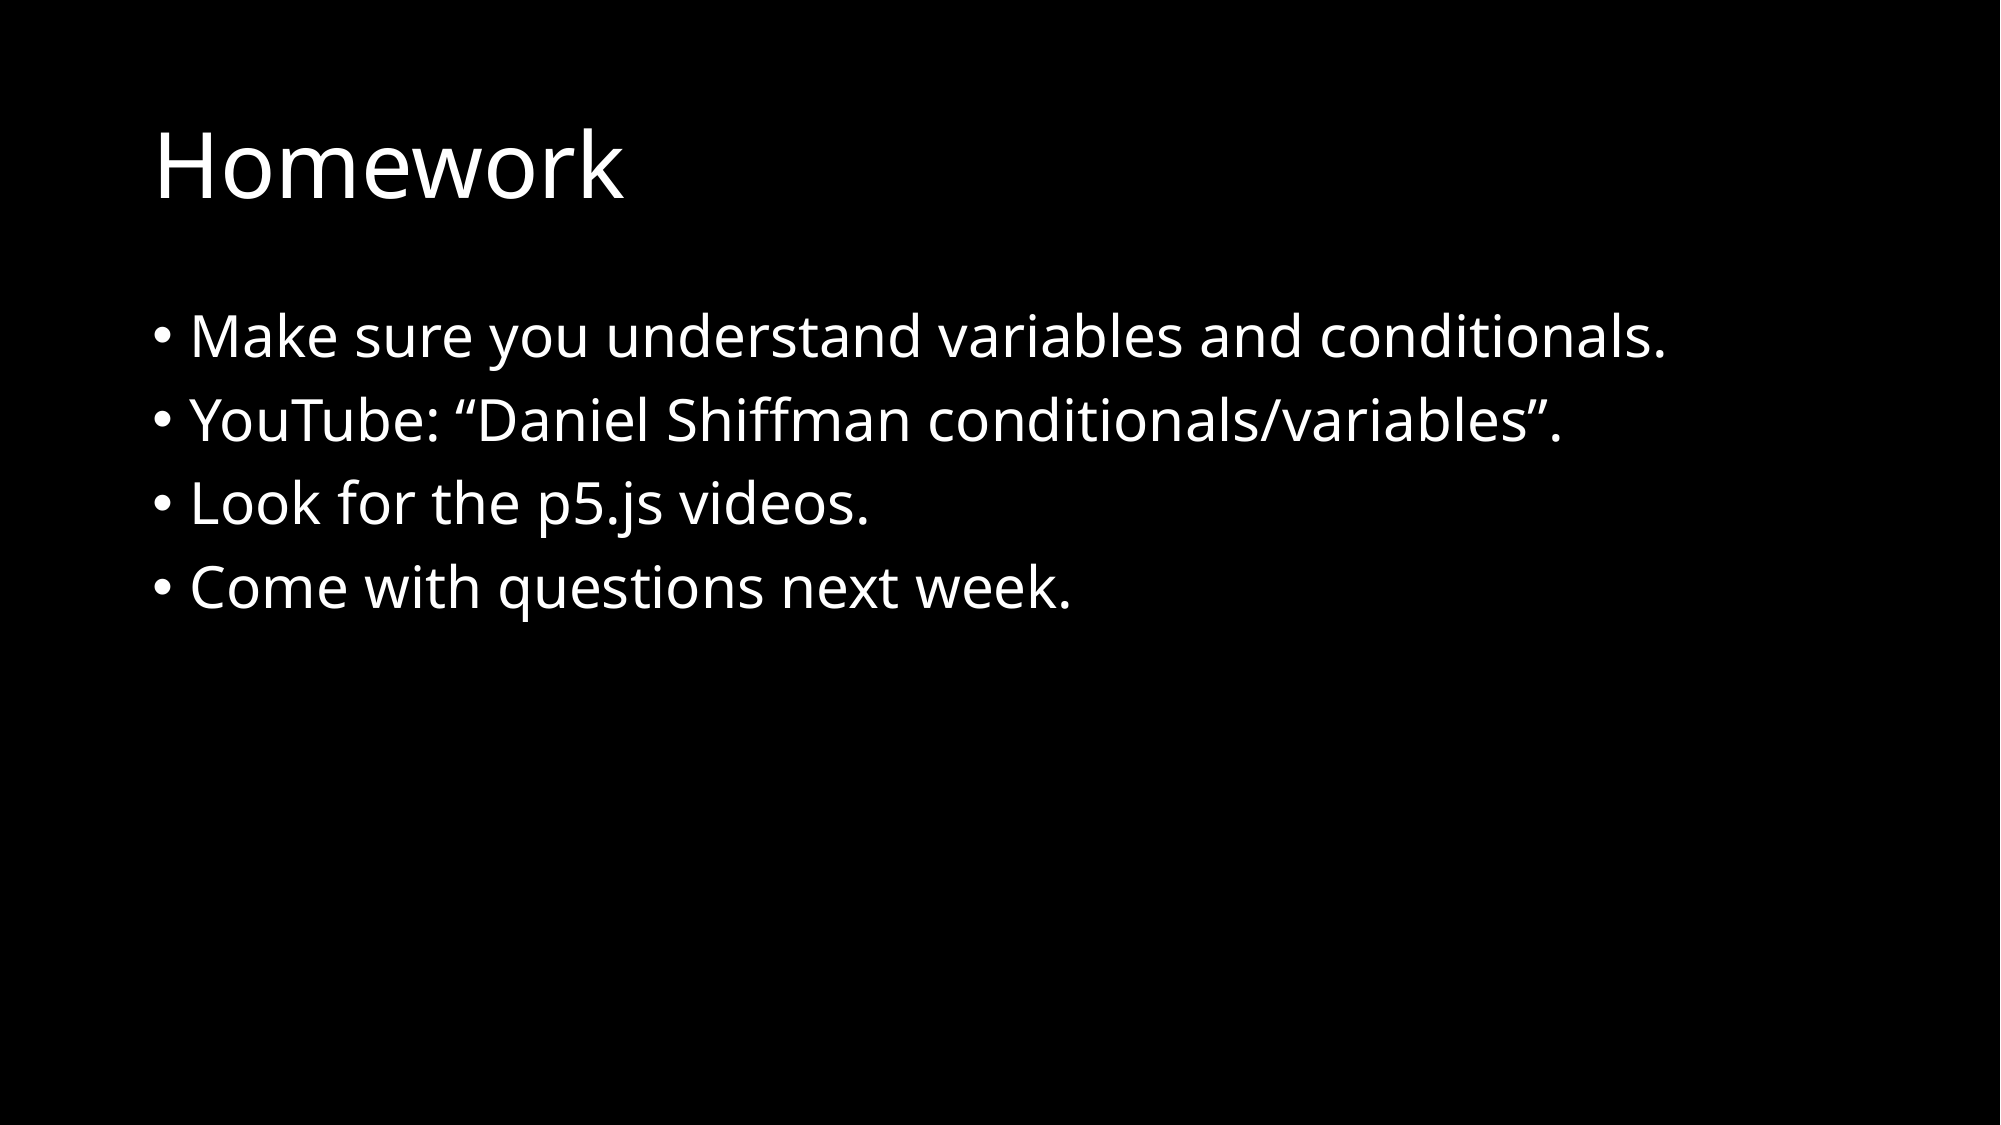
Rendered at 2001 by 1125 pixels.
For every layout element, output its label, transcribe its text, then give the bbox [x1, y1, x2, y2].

title Homework [137, 59, 1863, 278]
list Make sure you understand variables and conditionals. YouTube: “Daniel Shiffman conditionals/variables”. Look for the p5.js videos. Come with questions next week. [137, 299, 1863, 1014]
